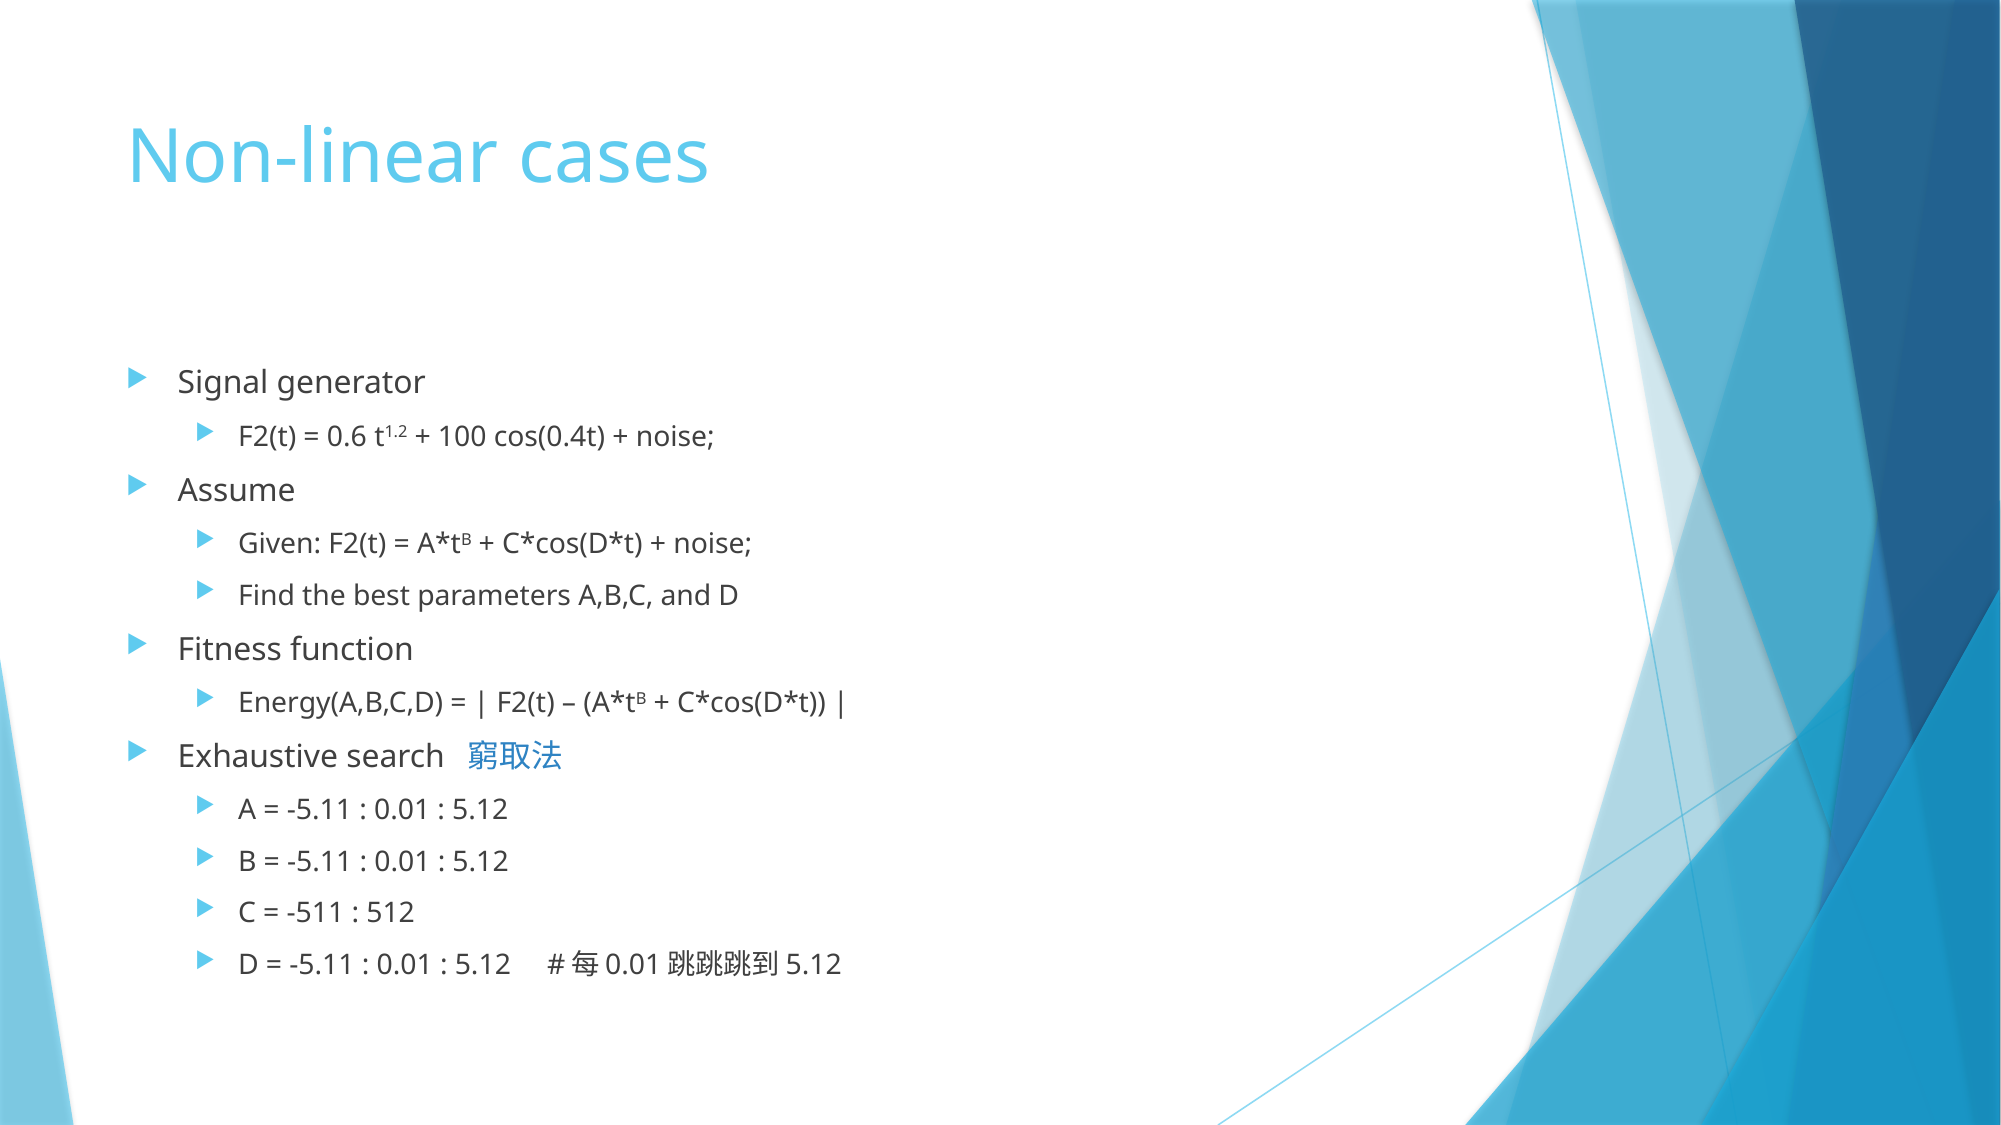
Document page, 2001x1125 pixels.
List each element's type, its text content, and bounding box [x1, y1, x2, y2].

title Non-linear cases [111, 99, 1522, 317]
list Signal generator F2(t) = 0.6 t1.2 + 100 cos(0.4t) + noise; Assume Given: F2(t) = A*tB + C*cos(D*t) + noise; Find the best parameters A,B,C, and D Fitness function Energy(A,B,C,D) = | F2(t) – (A*tB + C*cos(D*t)) | Exhaustive search 窮取法 A = -5.11 : 0.01 : 5.12 B = -5.11 : 0.01 : 5.12 C = -511 : 512 D = -5.11 : 0.01 : 5.12 #每0.01跳跳跳到5.12 [111, 354, 1522, 992]
